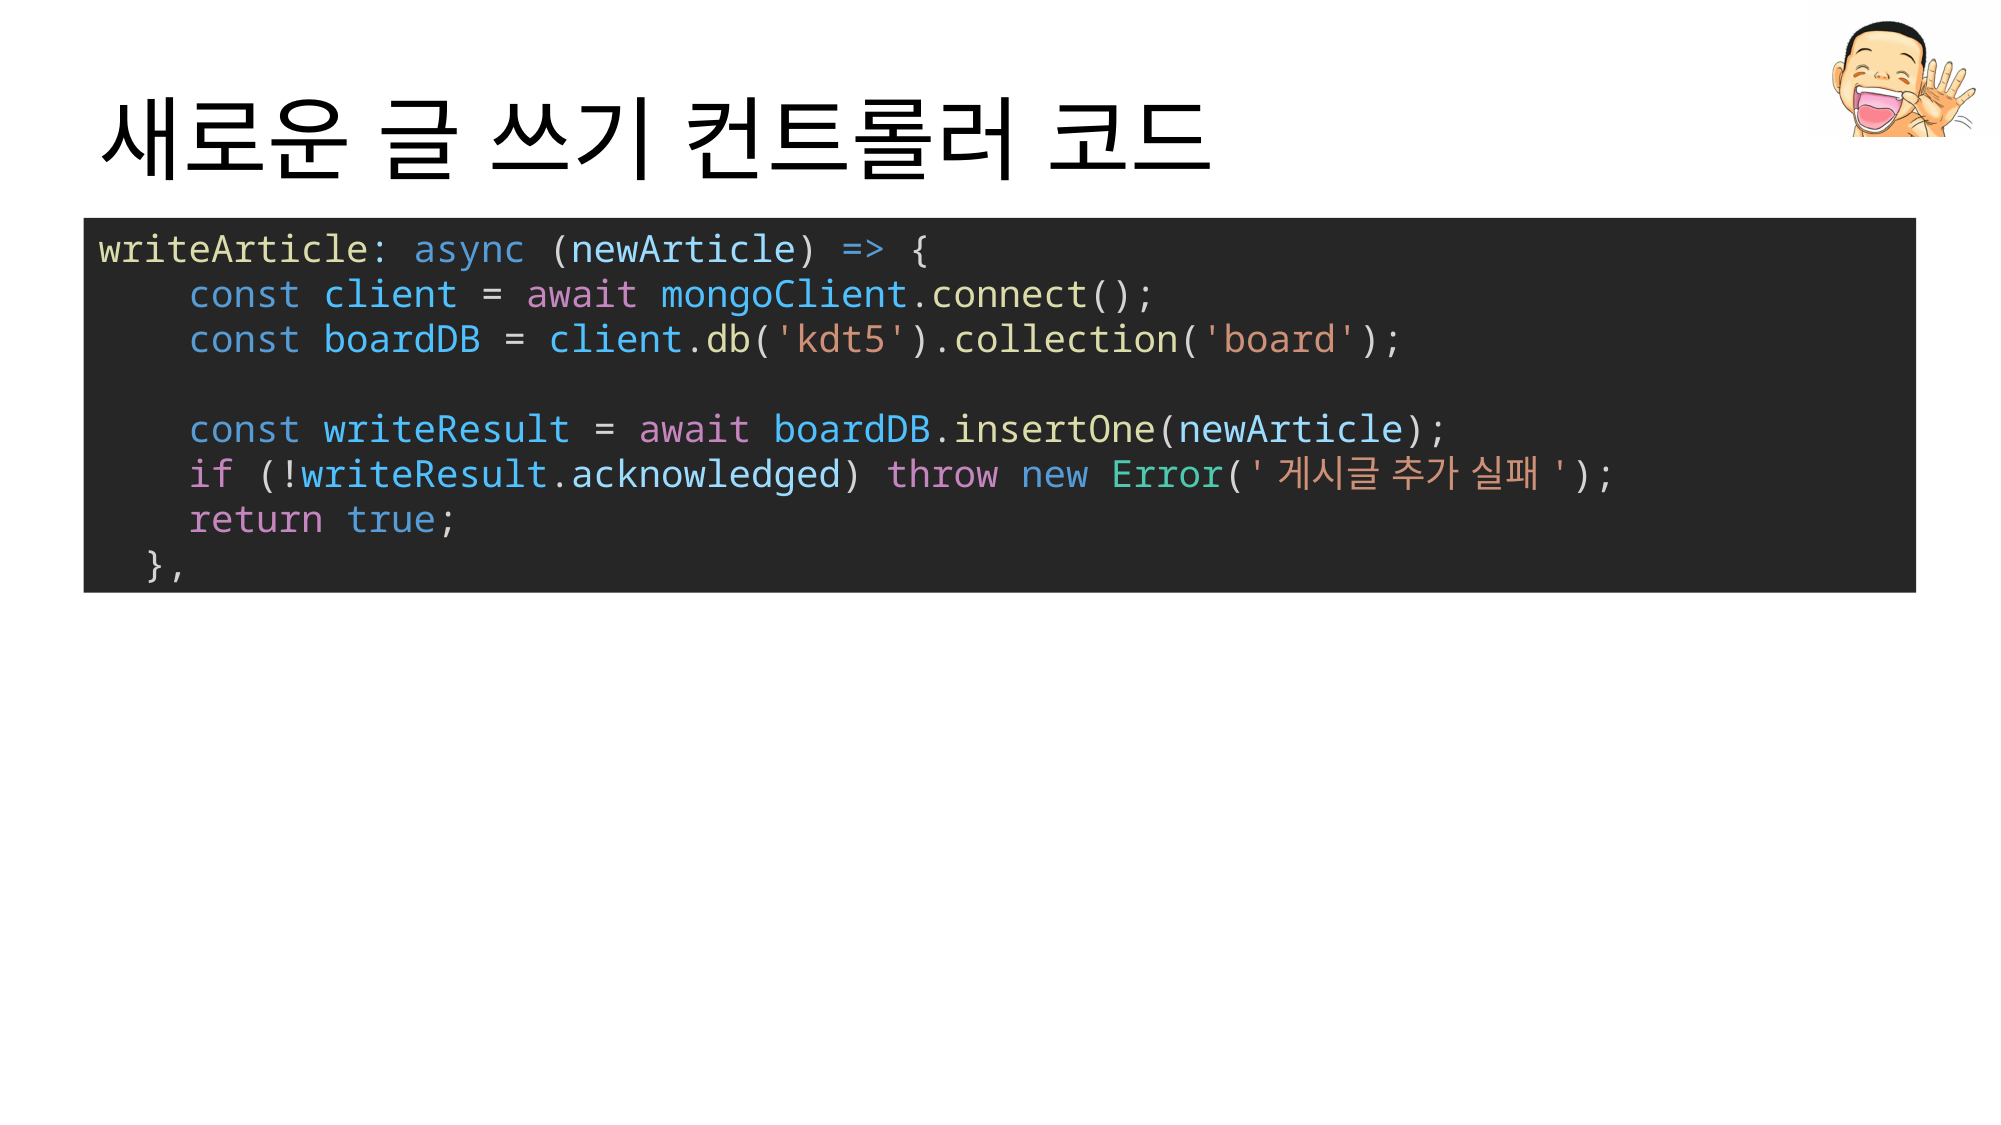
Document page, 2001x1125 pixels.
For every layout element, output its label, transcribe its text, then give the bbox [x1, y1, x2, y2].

picture [1931, 0, 2000, 137]
text_box writeArticle: async (newArticle) => { const client = await mongoClient.connect(); const boardDB = client.db('kdt5').collection('board'); const writeResult = await boardDB.insertOne(newArticle); if (!writeResult.acknowledged) throw new Error('게시글 추가 실패'); return true; }, [83, 217, 1917, 593]
title 새로운 글 쓰기 컨트롤러 코드 [83, 0, 1931, 218]
